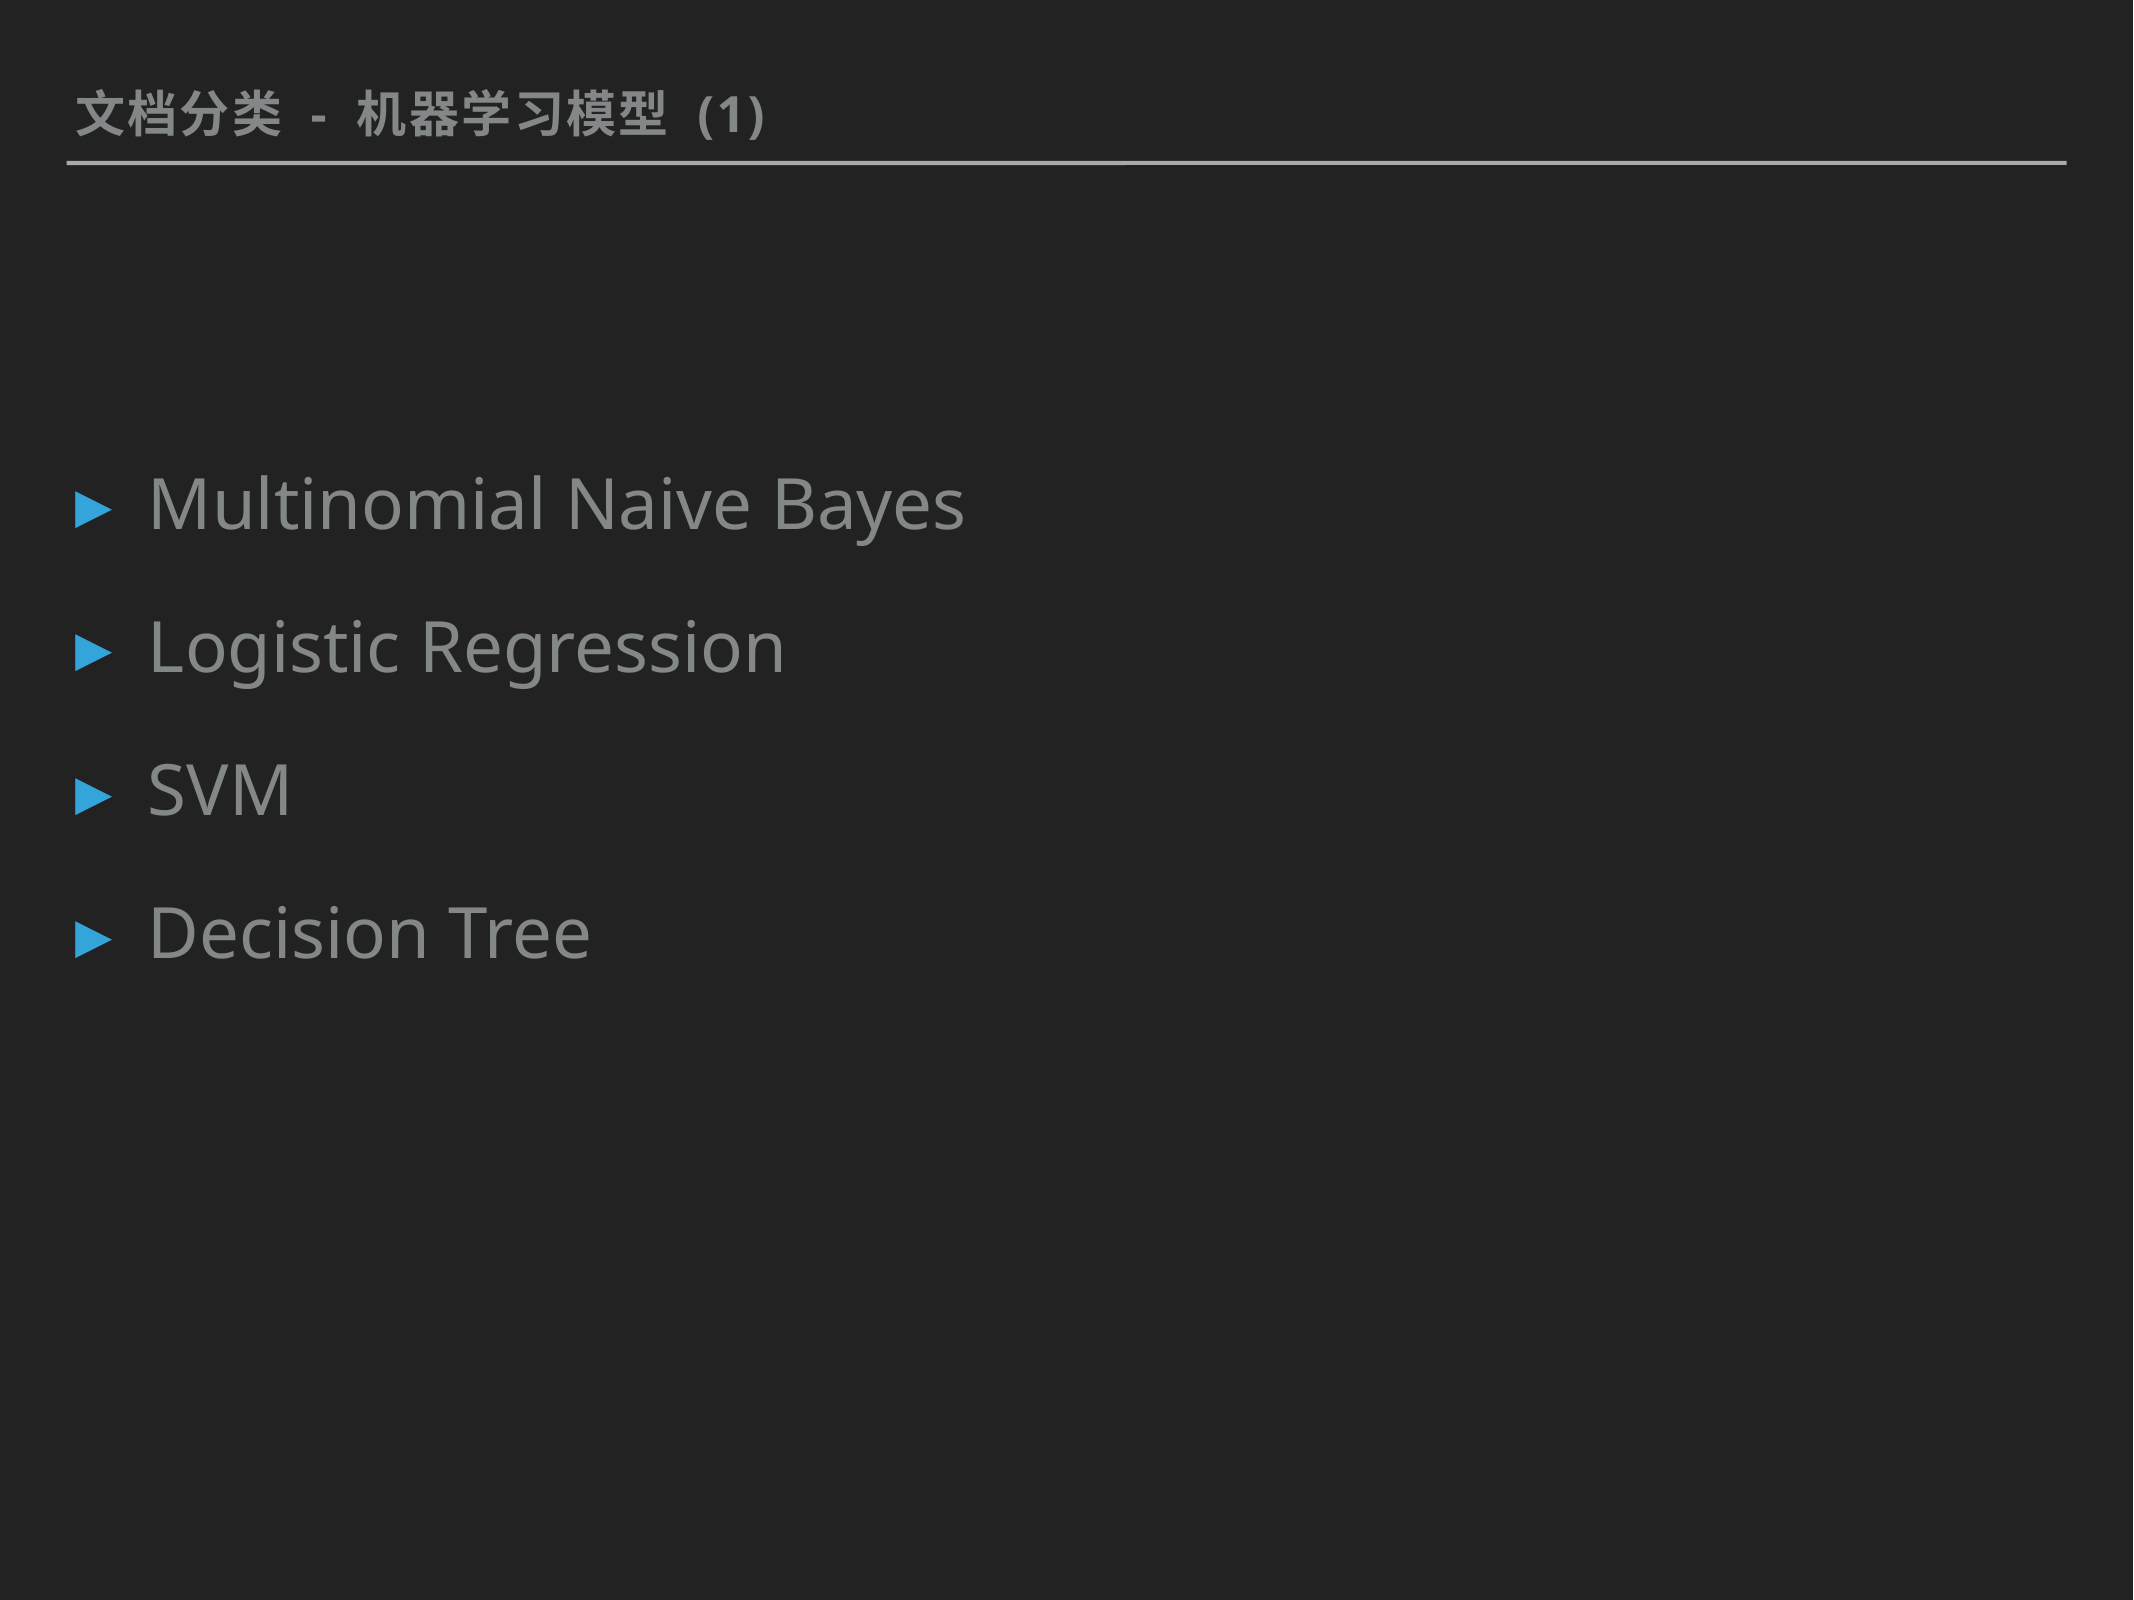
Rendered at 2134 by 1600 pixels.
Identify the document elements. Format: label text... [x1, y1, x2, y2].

list Multinomial Naive Bayes Logistic Regression SVM Decision Tree [66, 449, 2068, 1453]
list 文档分类 - 机器学习模型 (1) [66, 64, 1901, 151]
